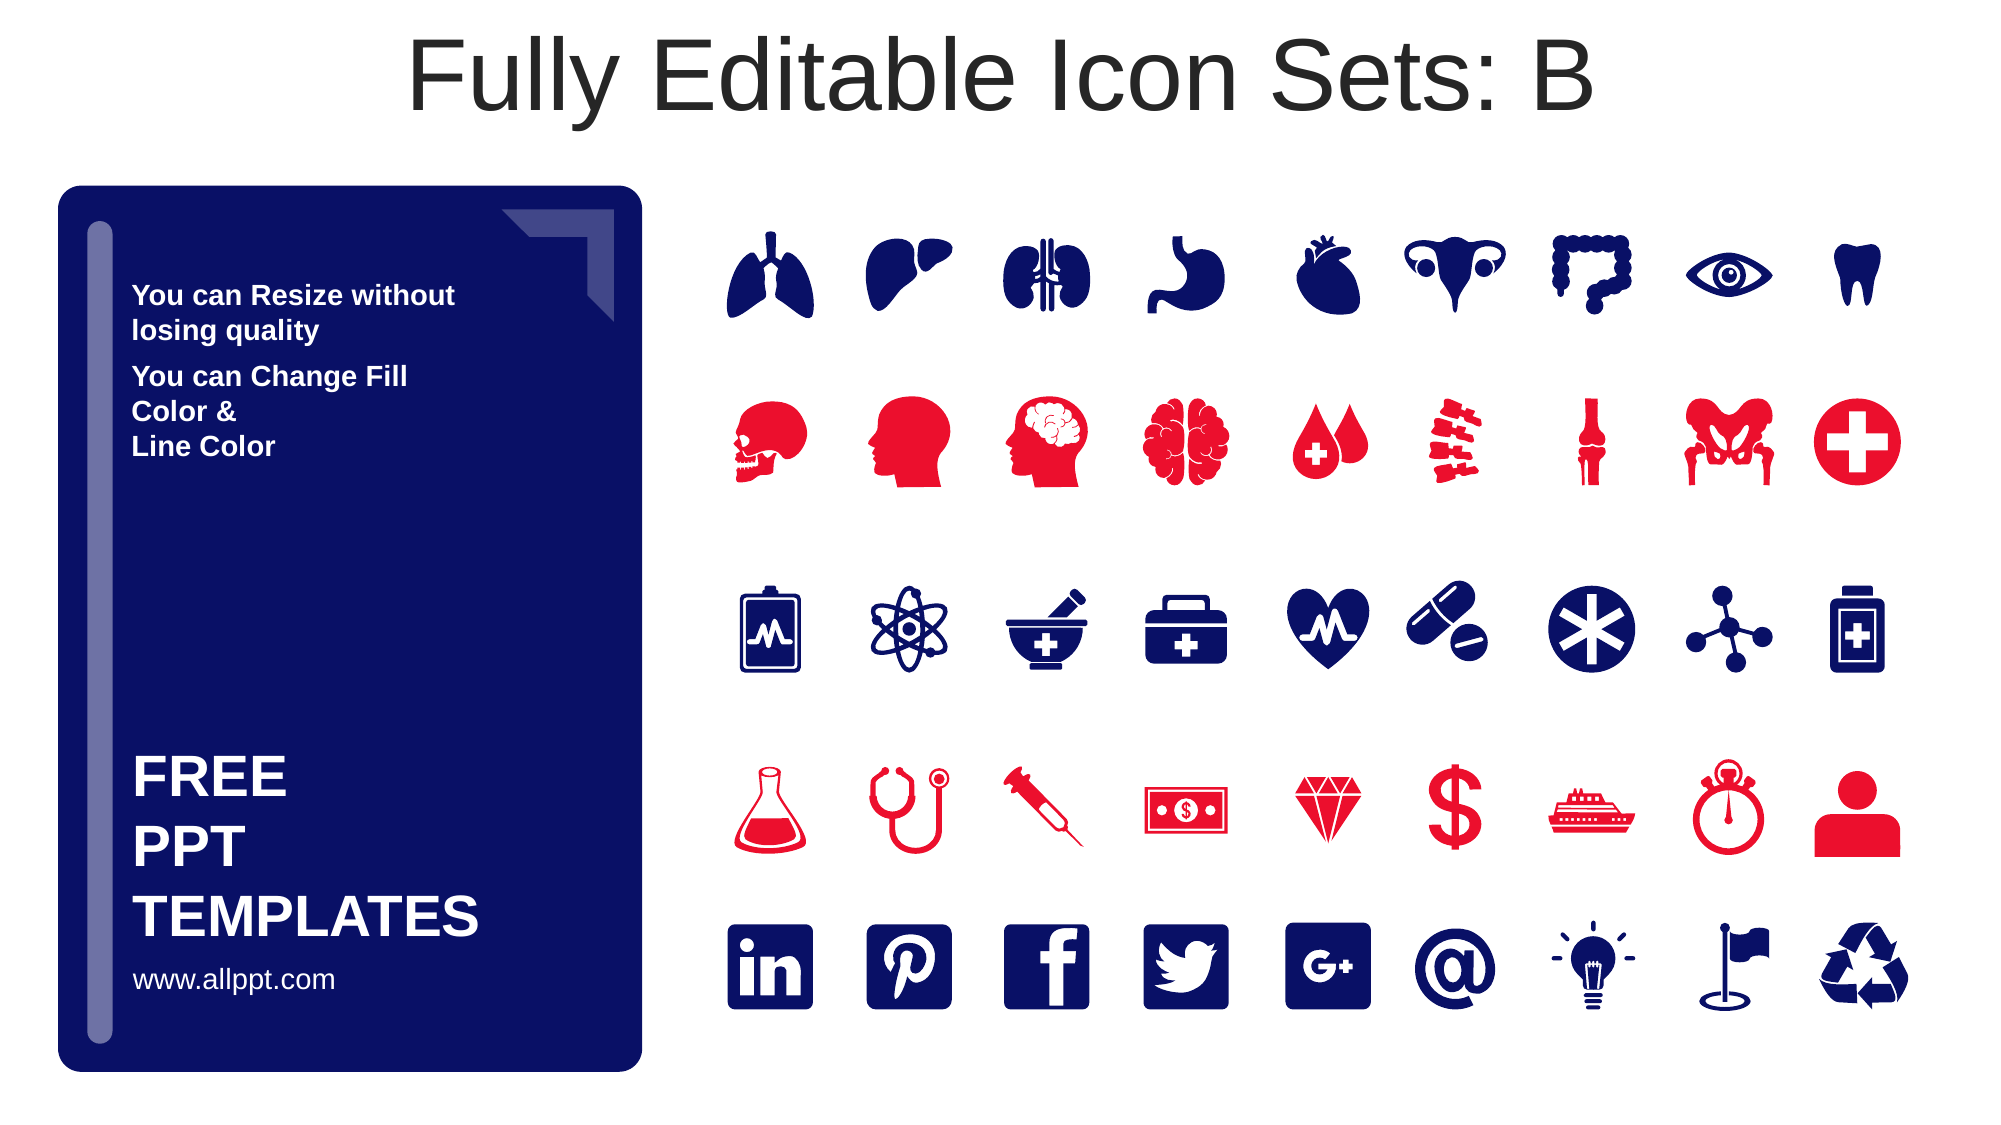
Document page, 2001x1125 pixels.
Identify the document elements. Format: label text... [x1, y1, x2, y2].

text_box [1683, 397, 1776, 487]
text_box [1284, 921, 1372, 1011]
text_box [1449, 622, 1489, 663]
text_box [1836, 769, 1878, 811]
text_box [1428, 398, 1482, 486]
text_box [1576, 397, 1607, 487]
text_box [1691, 758, 1766, 856]
text_box [1144, 626, 1228, 665]
text_box [1590, 919, 1597, 933]
text_box [726, 923, 814, 1011]
text_box [1427, 763, 1483, 851]
text_box [864, 237, 954, 312]
text_box [1813, 813, 1902, 858]
text_box [1004, 395, 1089, 489]
text_box [1003, 923, 1091, 1011]
text_box [1002, 765, 1085, 848]
text_box [1144, 786, 1229, 835]
text_box [865, 923, 953, 1011]
text_box [1684, 251, 1775, 299]
text_box [1295, 233, 1362, 316]
text_box [1293, 775, 1364, 844]
text_box [725, 230, 815, 320]
text_box [738, 584, 802, 674]
text_box [1812, 397, 1902, 487]
text_box [1623, 955, 1637, 962]
text_box [1291, 400, 1370, 481]
text_box [1142, 923, 1230, 1011]
text_box [1698, 921, 1771, 1012]
text_box [1286, 587, 1371, 671]
text_box [1550, 233, 1633, 316]
text_box [1833, 242, 1882, 308]
text_box [733, 765, 808, 855]
text_box [868, 765, 951, 855]
text_box [1002, 237, 1092, 313]
text_box [1146, 235, 1226, 315]
text_box [1144, 593, 1228, 625]
text_box [1547, 787, 1637, 834]
text_box [1403, 235, 1507, 316]
text_box [1829, 584, 1886, 674]
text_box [868, 396, 951, 488]
text_box [1684, 584, 1774, 674]
text_box [732, 400, 809, 484]
text_box [1413, 927, 1497, 1011]
text_box [1569, 935, 1617, 1011]
text_box [1818, 921, 1910, 1013]
list Fully Editable Icon Sets: B [53, 20, 1952, 140]
text_box [869, 584, 949, 674]
text_box [1550, 955, 1564, 962]
text_box [1004, 587, 1089, 671]
text_box [1616, 931, 1628, 943]
text_box [1547, 584, 1637, 674]
text_box [1405, 579, 1477, 646]
text_box [1559, 931, 1571, 943]
text_box [1141, 397, 1231, 487]
